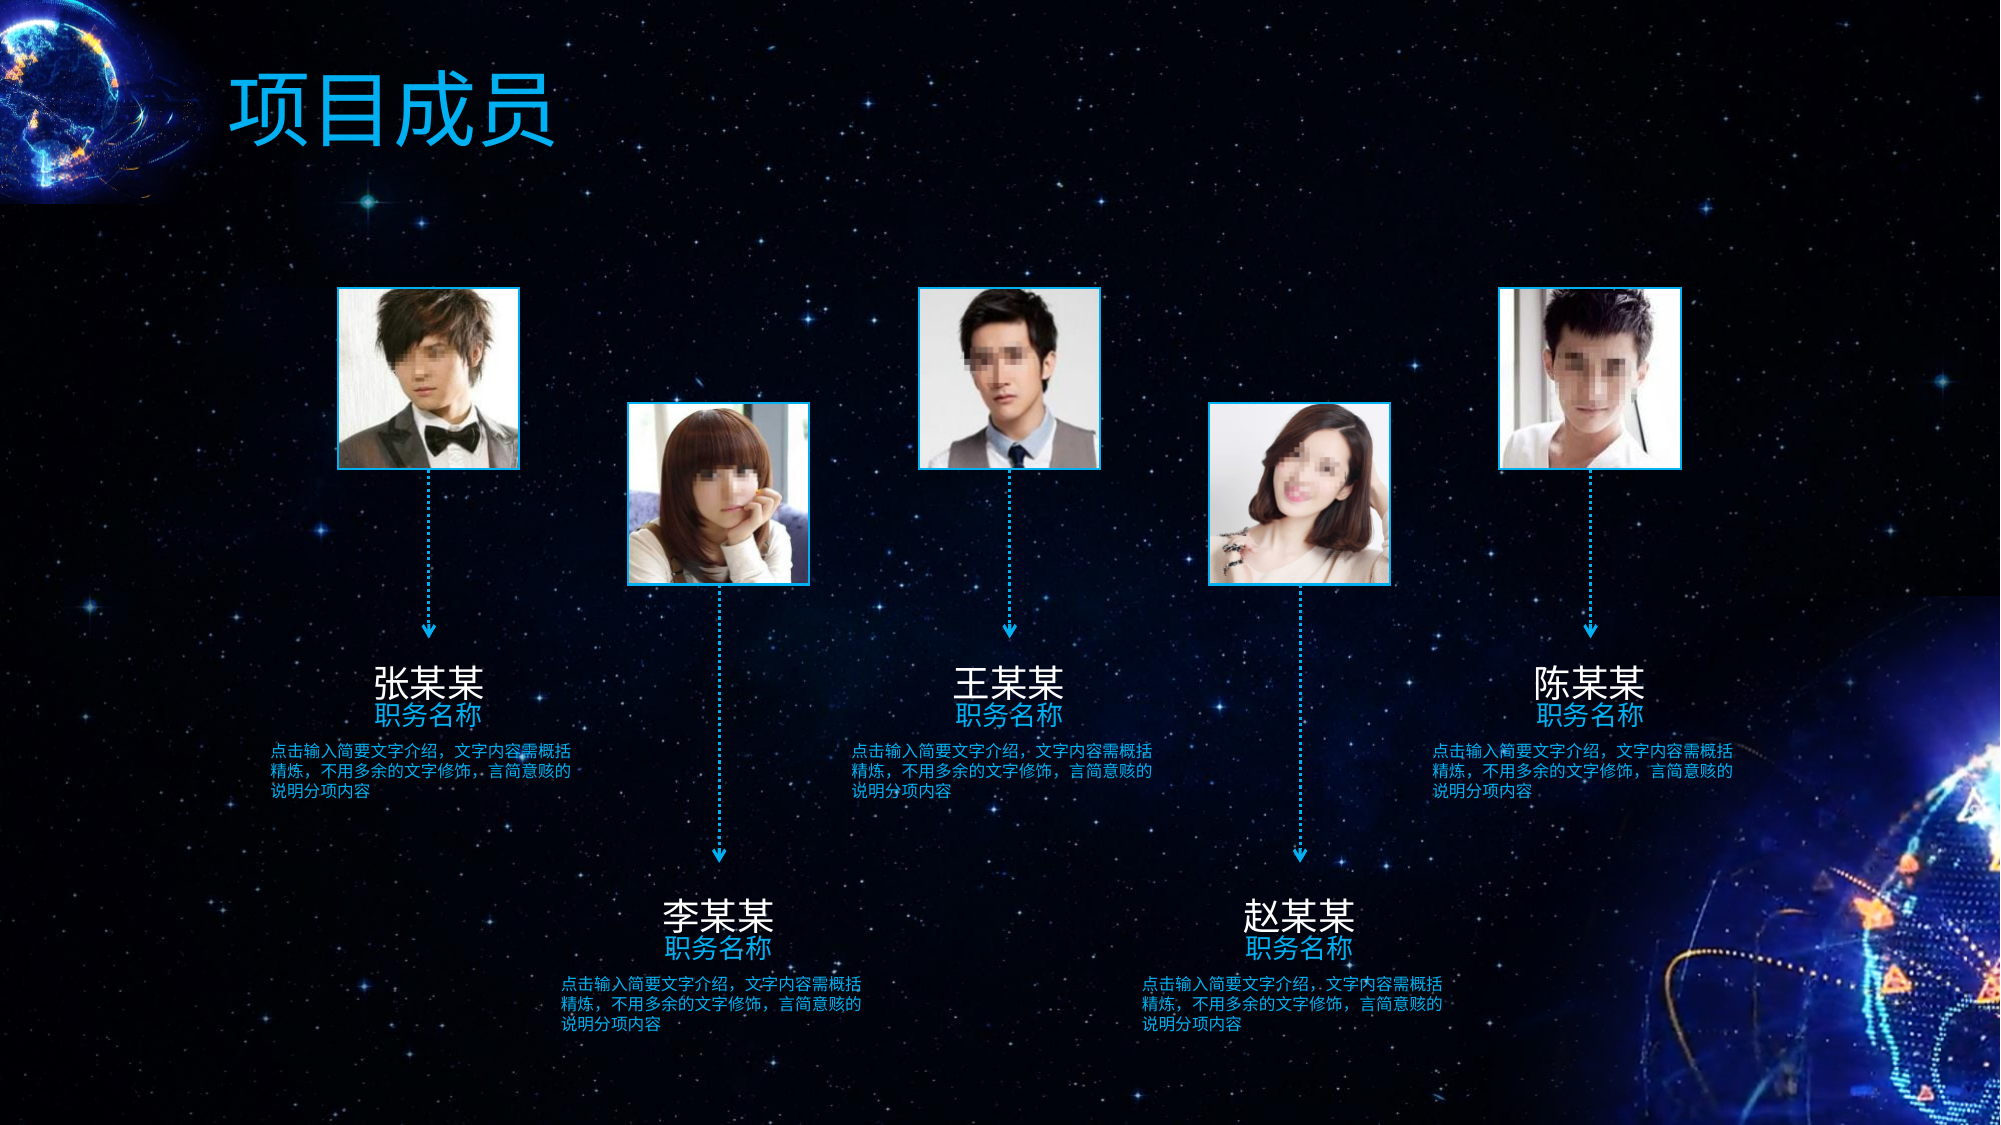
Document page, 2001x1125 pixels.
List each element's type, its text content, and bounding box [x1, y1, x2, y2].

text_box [546, 585, 892, 1043]
picture [0, 0, 2000, 1125]
text_box [1208, 402, 1391, 585]
text_box [918, 287, 1101, 469]
text_box [337, 287, 520, 469]
text_box 项目成员 [227, 57, 669, 158]
text_box [1498, 287, 1682, 469]
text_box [255, 469, 601, 809]
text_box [1417, 469, 1763, 809]
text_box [1127, 585, 1473, 1043]
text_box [836, 469, 1182, 809]
text_box [627, 402, 810, 585]
